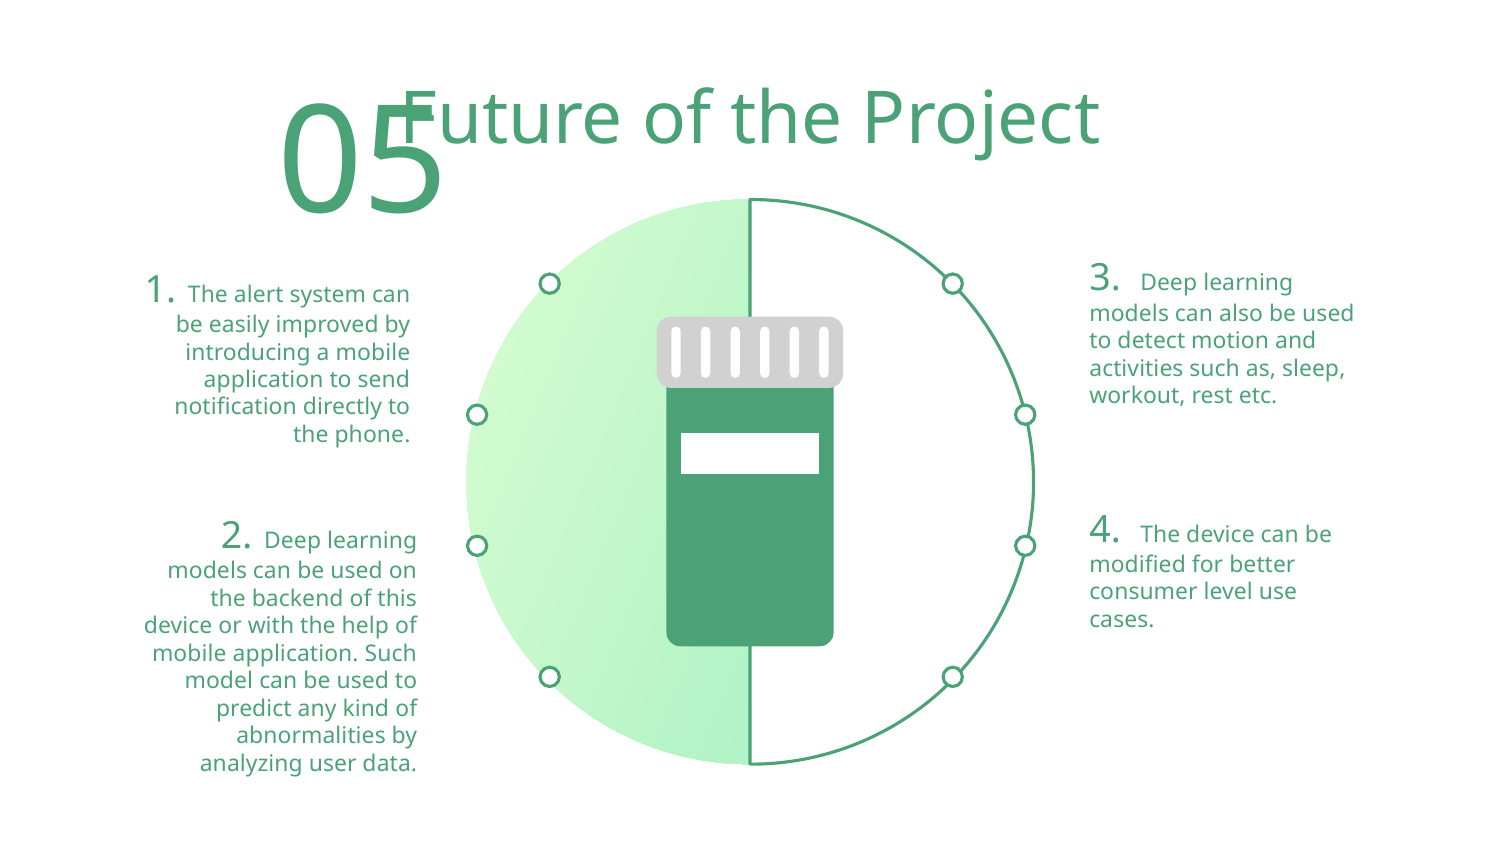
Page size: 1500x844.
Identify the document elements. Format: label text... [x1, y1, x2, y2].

subtitle 4. The device can be modified for better consumer level use cases. [1074, 527, 1382, 610]
text_box [467, 405, 487, 425]
text_box [540, 667, 560, 687]
text_box 05 [71, 48, 464, 206]
text_box [540, 273, 560, 294]
text_box [1015, 536, 1035, 556]
subtitle 3. Deep learning models can also be used to detect motion and activities such as, sleep, workout, rest etc. [1074, 289, 1382, 372]
subtitle 1. The alert system can be easily improved by introducing a mobile application to send notification directly to the phone. [118, 314, 426, 397]
text_box [943, 667, 963, 687]
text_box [656, 316, 844, 647]
title Future of the Project [464, 88, 1382, 142]
text_box [467, 536, 487, 556]
subtitle 2. Deep learning models can be used on the backend of this device or with the help of mobile application. Such model can be used to predict any kind of abnormalities by analyzing user data. [125, 602, 433, 685]
text_box [1015, 405, 1035, 425]
text_box [466, 199, 750, 765]
text_box [750, 199, 1034, 765]
text_box [943, 273, 963, 294]
